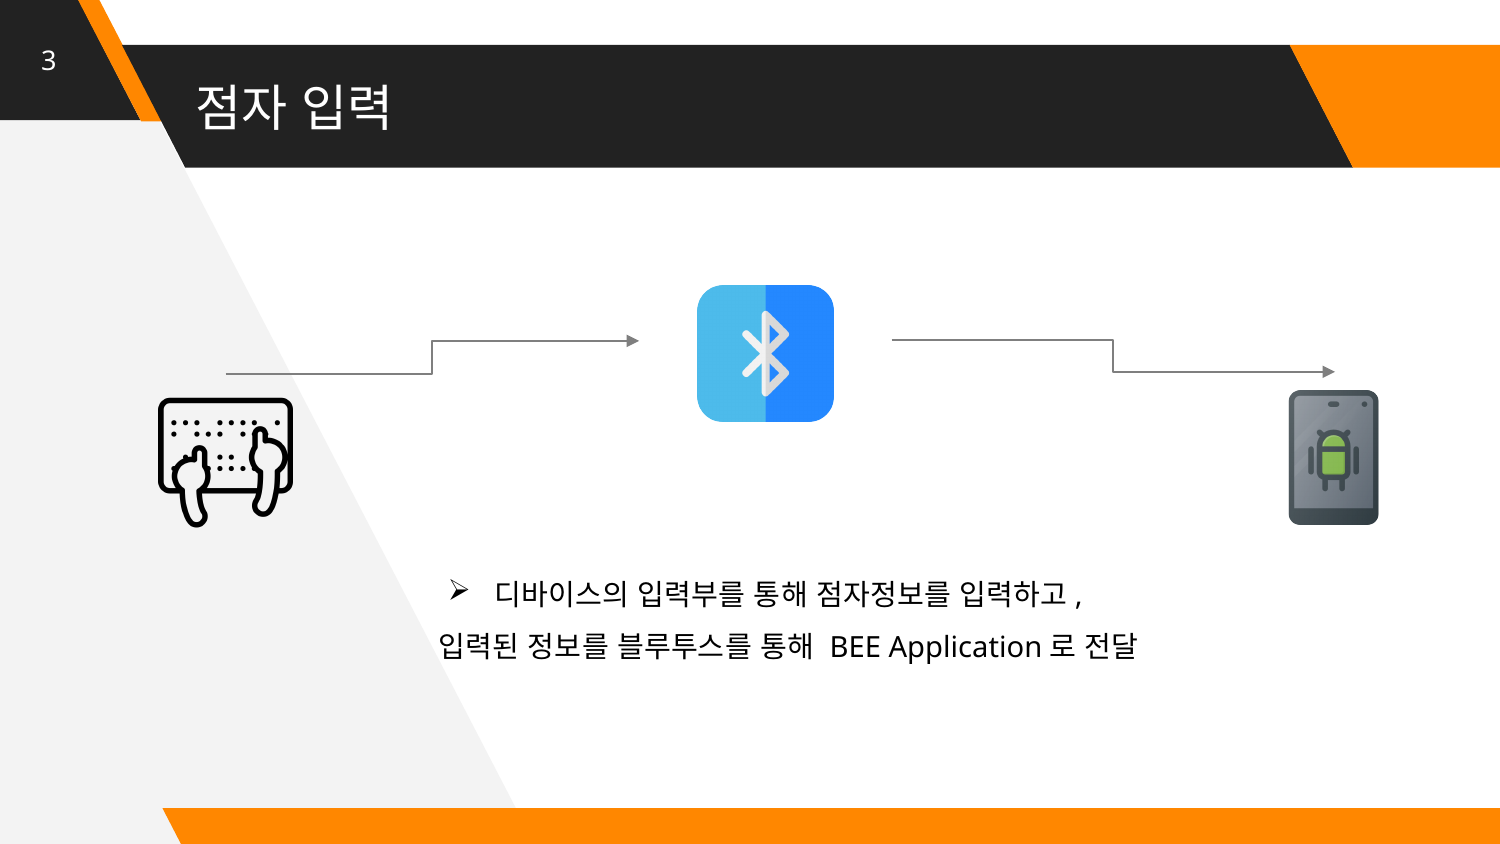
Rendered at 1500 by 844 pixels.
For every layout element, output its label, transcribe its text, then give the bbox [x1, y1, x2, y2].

picture [1266, 390, 1402, 525]
title 점자 입력 [180, 44, 1424, 168]
picture [696, 285, 834, 423]
slide_number 3 [0, 0, 98, 121]
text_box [891, 340, 1336, 373]
text_box 디바이스의 입력부를 통해 점자정보를 입력하고, 입력된 정보를 블루투스를 통해 BEE Application로 전달 [250, 551, 1281, 671]
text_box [225, 340, 640, 375]
picture [158, 395, 293, 530]
